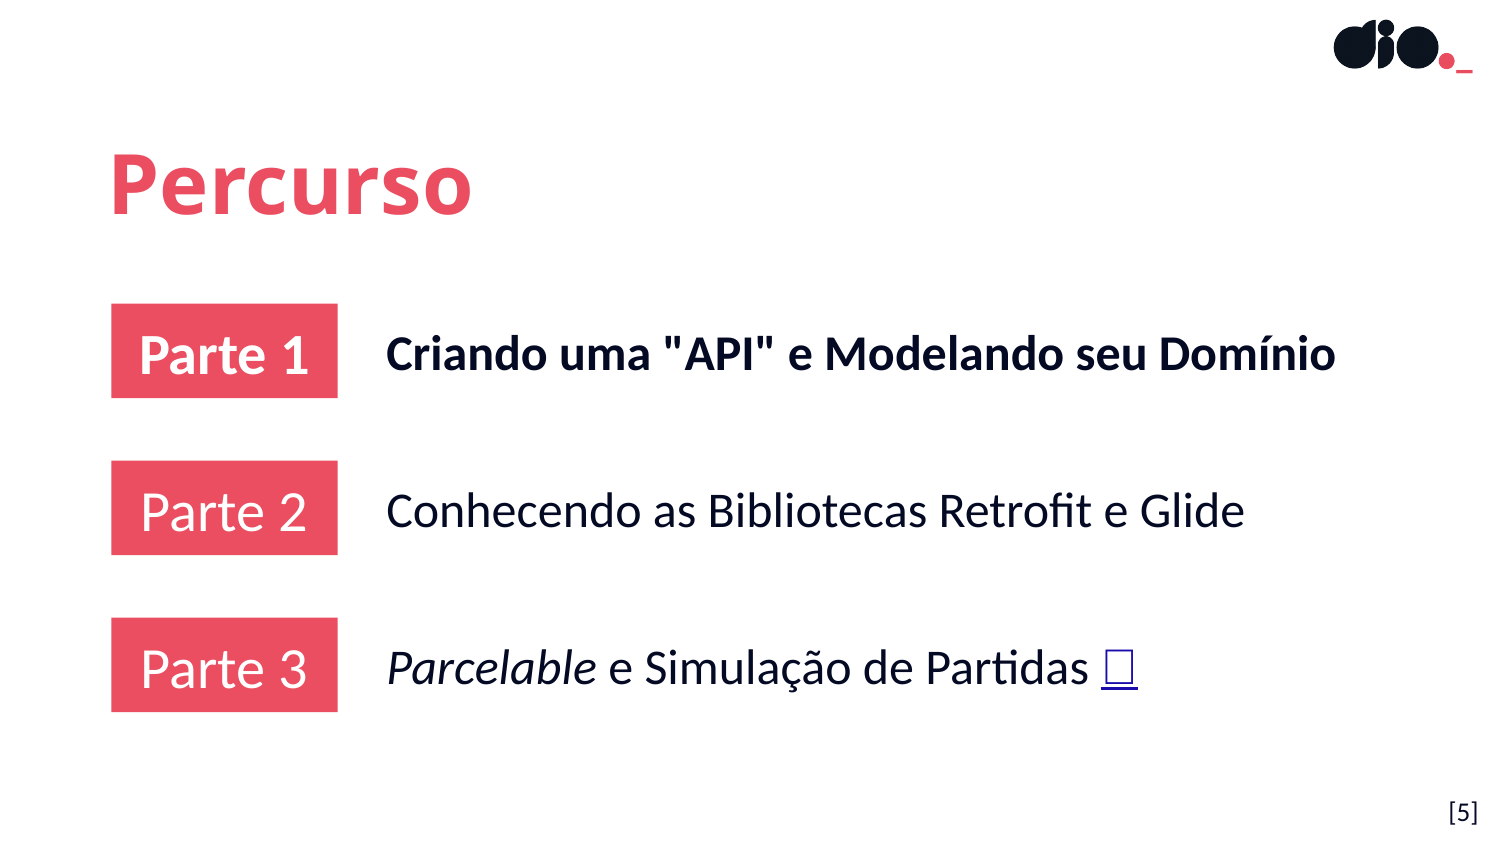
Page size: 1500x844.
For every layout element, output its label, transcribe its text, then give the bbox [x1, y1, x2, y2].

text_box Parte 1 [111, 303, 338, 399]
picture [1333, 19, 1473, 74]
slide_number [‹#›] [1403, 779, 1494, 844]
text_box Conhecendo as Bibliotecas Retrofit e Glide [371, 470, 1384, 546]
text_box Parte 2 [111, 460, 338, 556]
text_box Parte 3 [111, 617, 338, 713]
text_box Criando uma "API" e Modelando seu Domínio [371, 313, 1384, 389]
text_box Parcelable e Simulação de Partidas 🎲 [371, 627, 1384, 703]
text_box Percurso [92, 104, 1309, 243]
